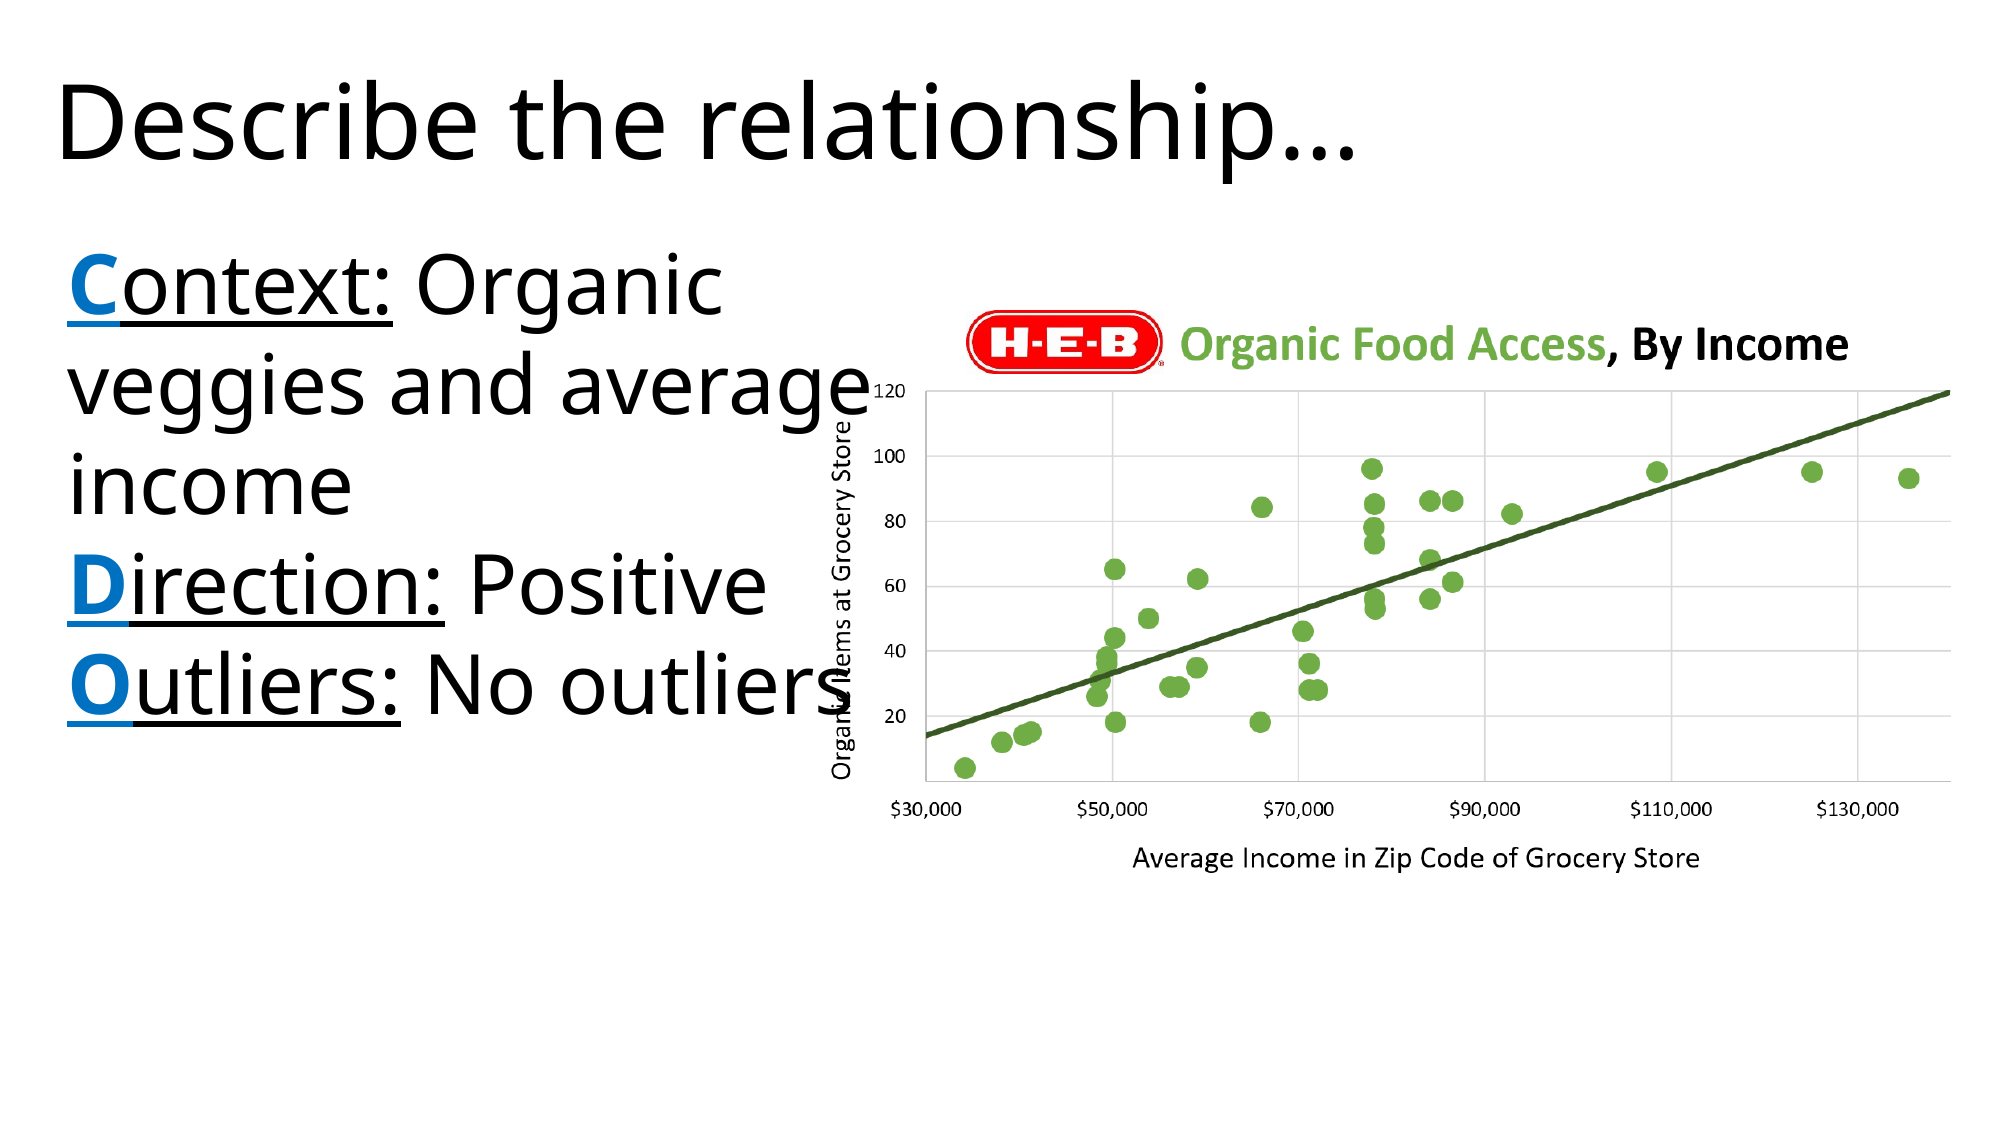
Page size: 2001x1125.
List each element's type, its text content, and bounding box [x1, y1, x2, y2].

text_box Describe the relationship… [39, 47, 1910, 188]
text_box Context: Organic veggies and average income Direction: Positive Outliers: No outliers [52, 224, 962, 739]
picture [805, 295, 1965, 881]
